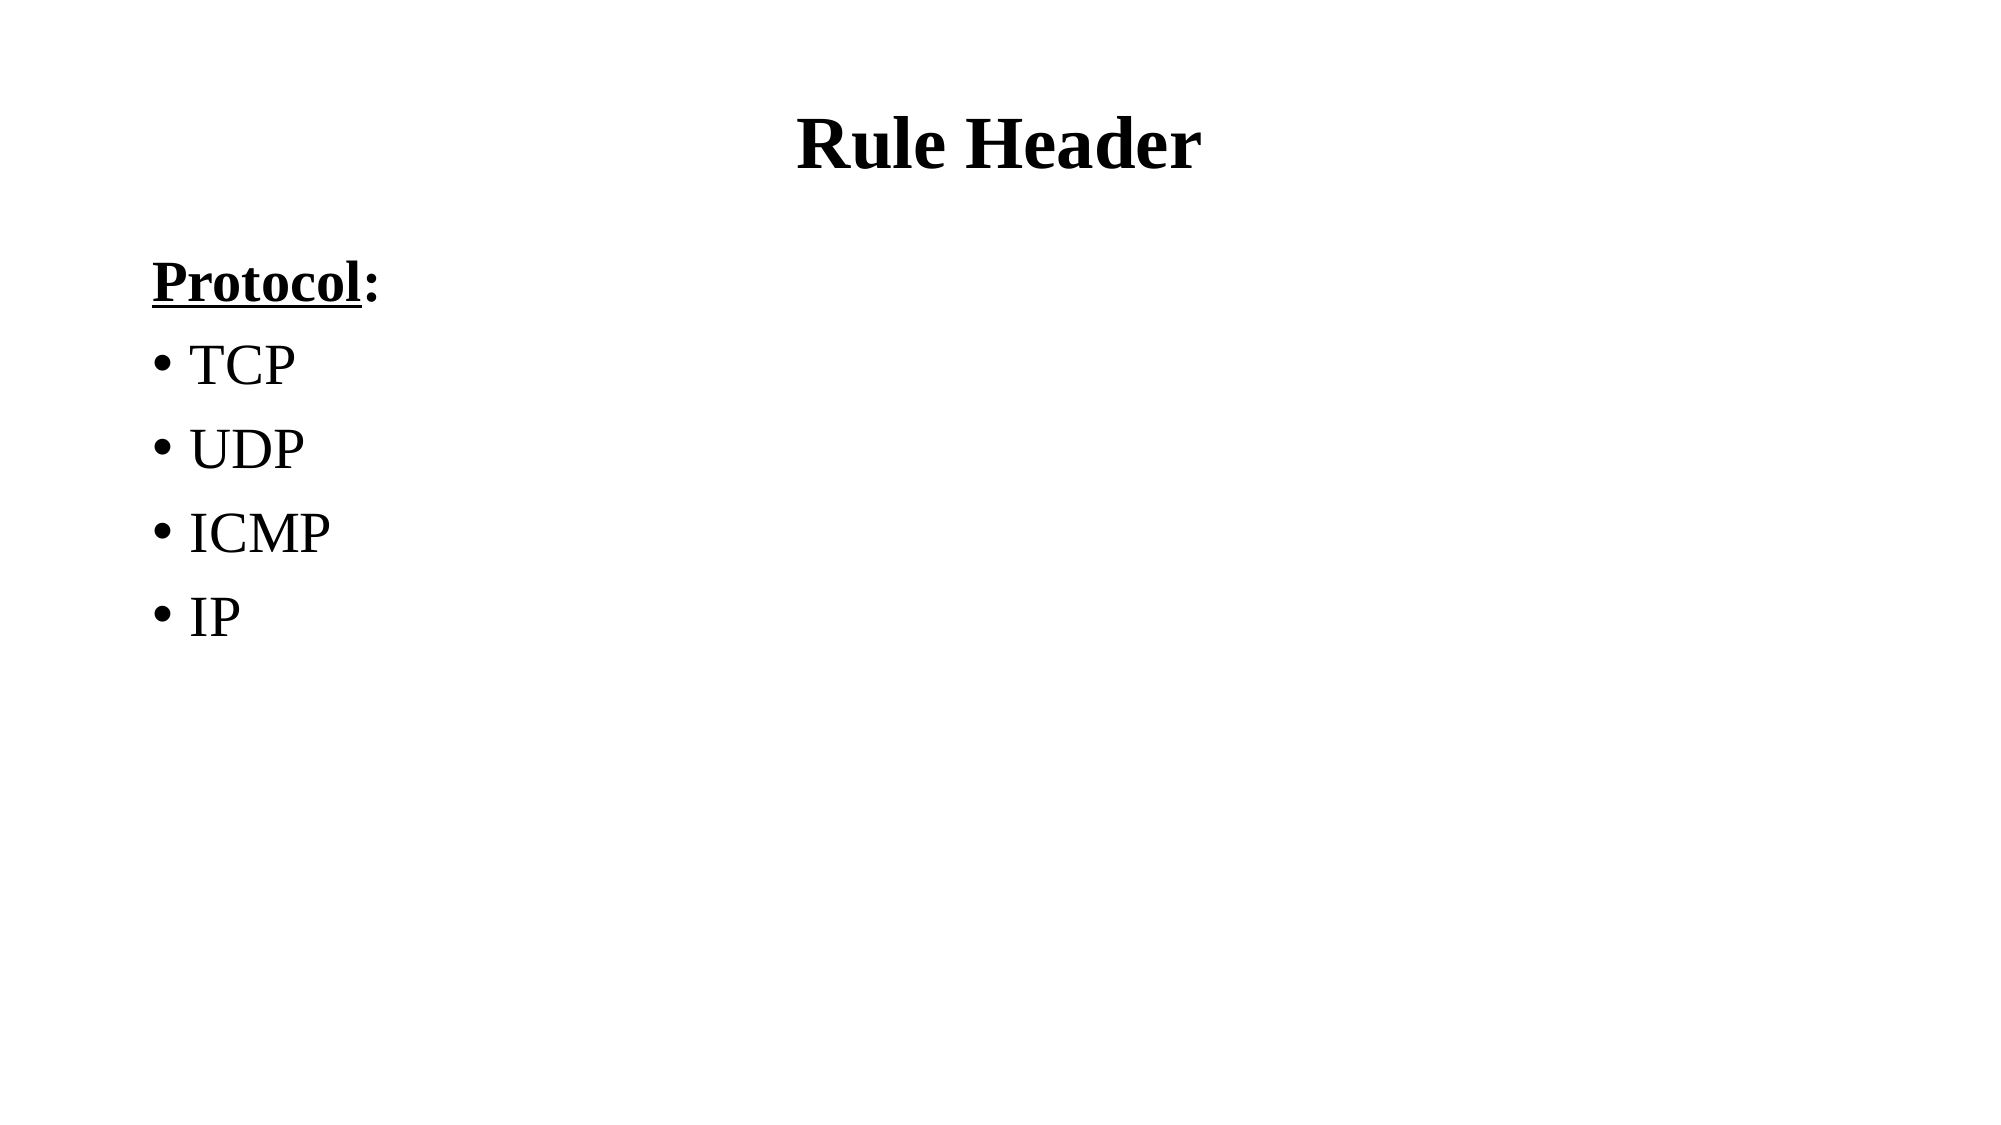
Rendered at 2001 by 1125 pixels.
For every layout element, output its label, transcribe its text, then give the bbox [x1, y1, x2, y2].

text_box Rule Header [137, 59, 1863, 229]
list Protocol: TCP UDP ICMP IP [137, 243, 1863, 957]
